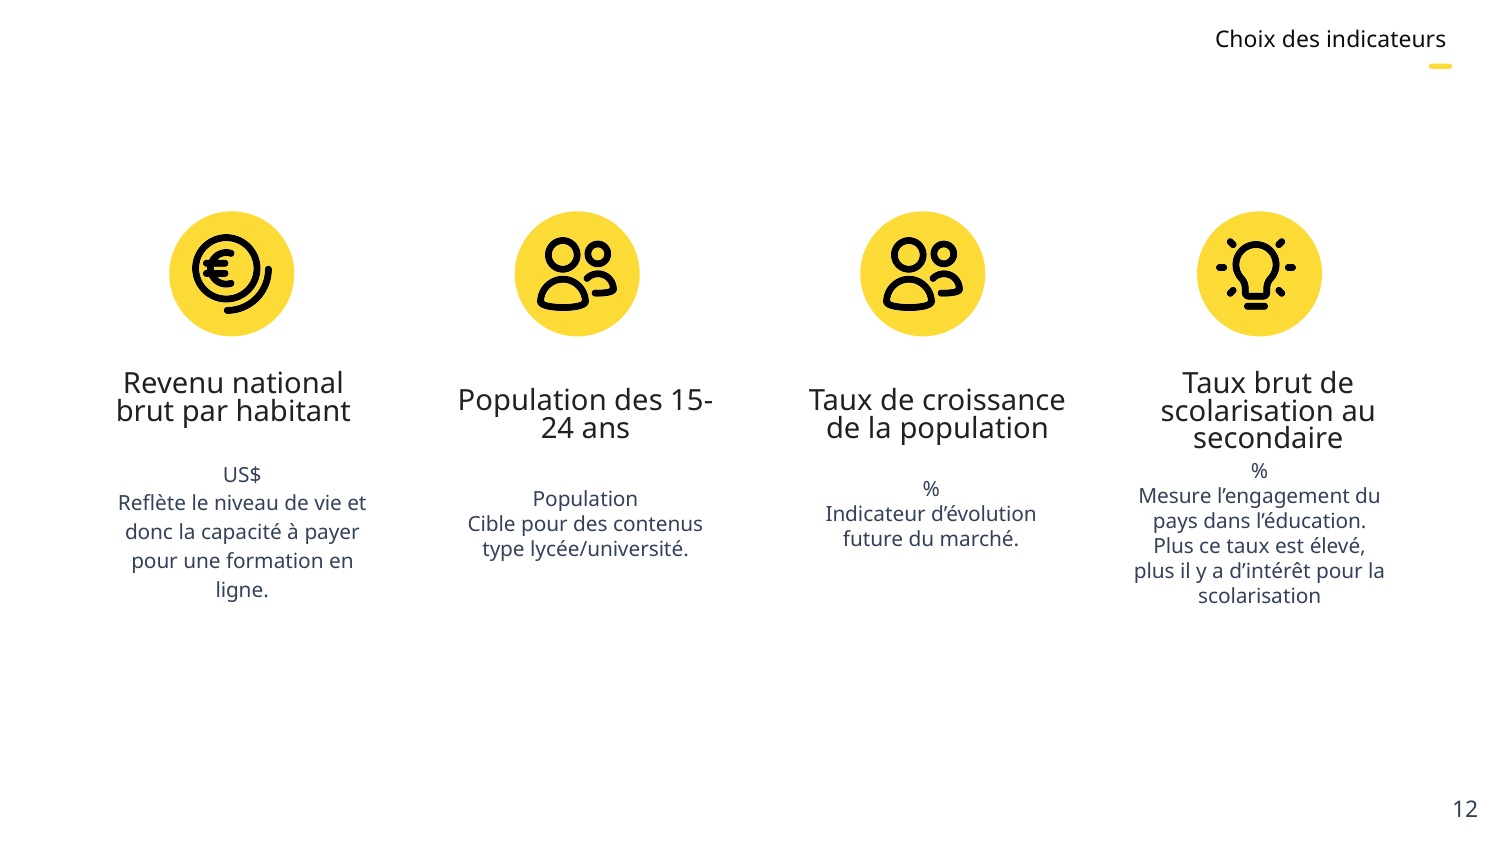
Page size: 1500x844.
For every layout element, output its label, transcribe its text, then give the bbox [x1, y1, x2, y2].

text_box [514, 211, 640, 337]
text_box [1428, 64, 1452, 69]
picture [882, 233, 963, 314]
picture [191, 233, 272, 314]
text_box Taux brut de scolarisation au secondaire [1118, 355, 1418, 470]
picture [1215, 233, 1296, 314]
text_box [169, 211, 295, 337]
text_box Choix des indicateurs [1001, 19, 1462, 64]
text_box % Mesure l’engagement du pays dans l’éducation. Plus ce taux est élevé, plus il y a d’intérêt pour la scolarisation [1118, 442, 1401, 623]
text_box Population Cible pour des contenus type lycée/université. [444, 470, 727, 576]
text_box US$ Reflète le niveau de vie et donc la capacité à payer pour une formation en ligne. [101, 442, 384, 667]
text_box [860, 211, 986, 337]
text_box Taux de croissance de la population [781, 373, 1094, 460]
text_box Population des 15-24 ans [436, 373, 736, 460]
text_box [1197, 211, 1323, 337]
text_box % Indicateur d’évolution future du marché. [790, 460, 1072, 566]
text_box Revenu national brut par habitant [84, 355, 384, 442]
slide_number 12 [1403, 779, 1494, 844]
picture [537, 233, 617, 314]
